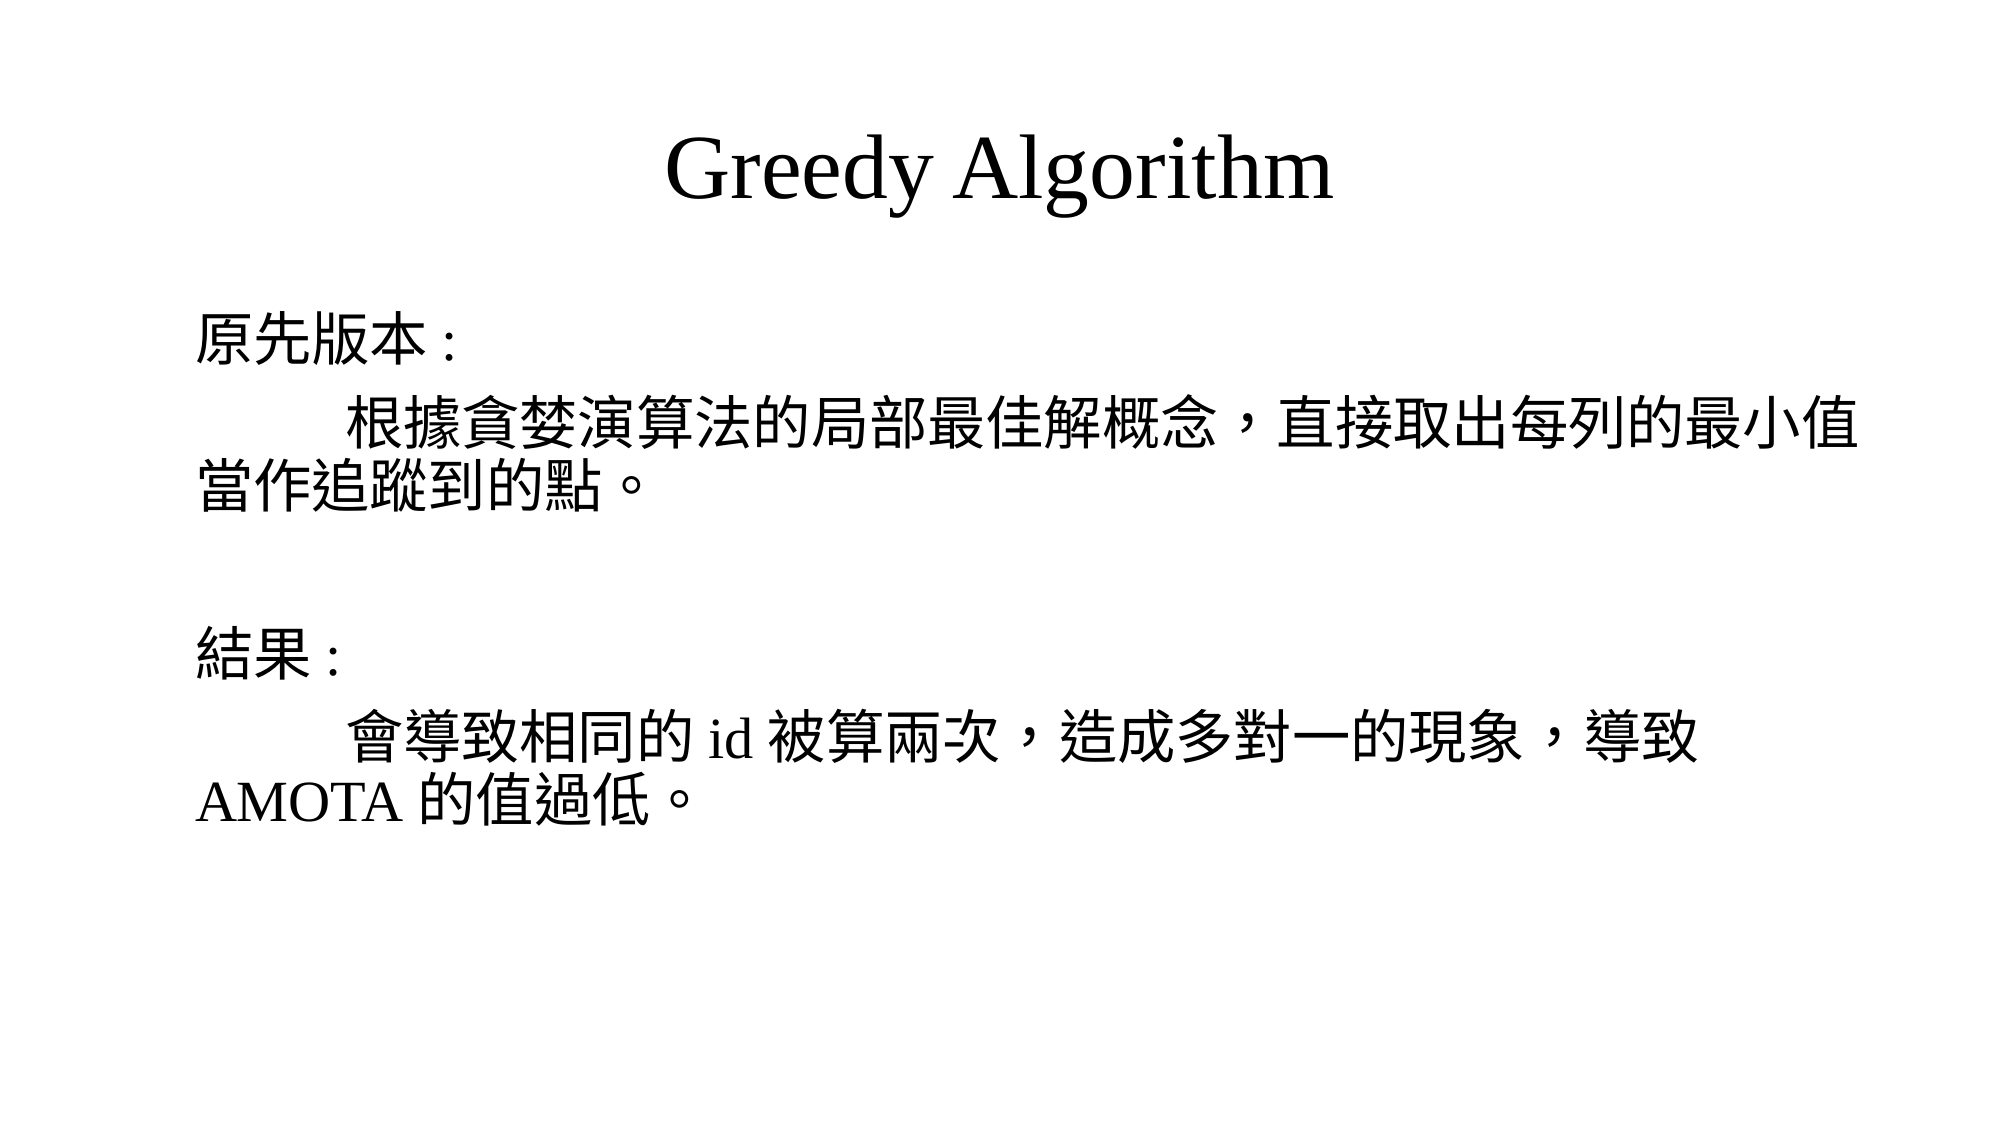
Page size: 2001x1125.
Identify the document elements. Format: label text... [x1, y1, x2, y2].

list 原先版本: 根據貪婪演算法的局部最佳解概念，直接取出每列的最小值當作追蹤到的點。 結果: 會導致相同的id被算兩次，造成多對一的現象，導致AMOTA的值過低。 [180, 302, 1905, 963]
title Greedy Algorithm [137, 59, 1863, 278]
